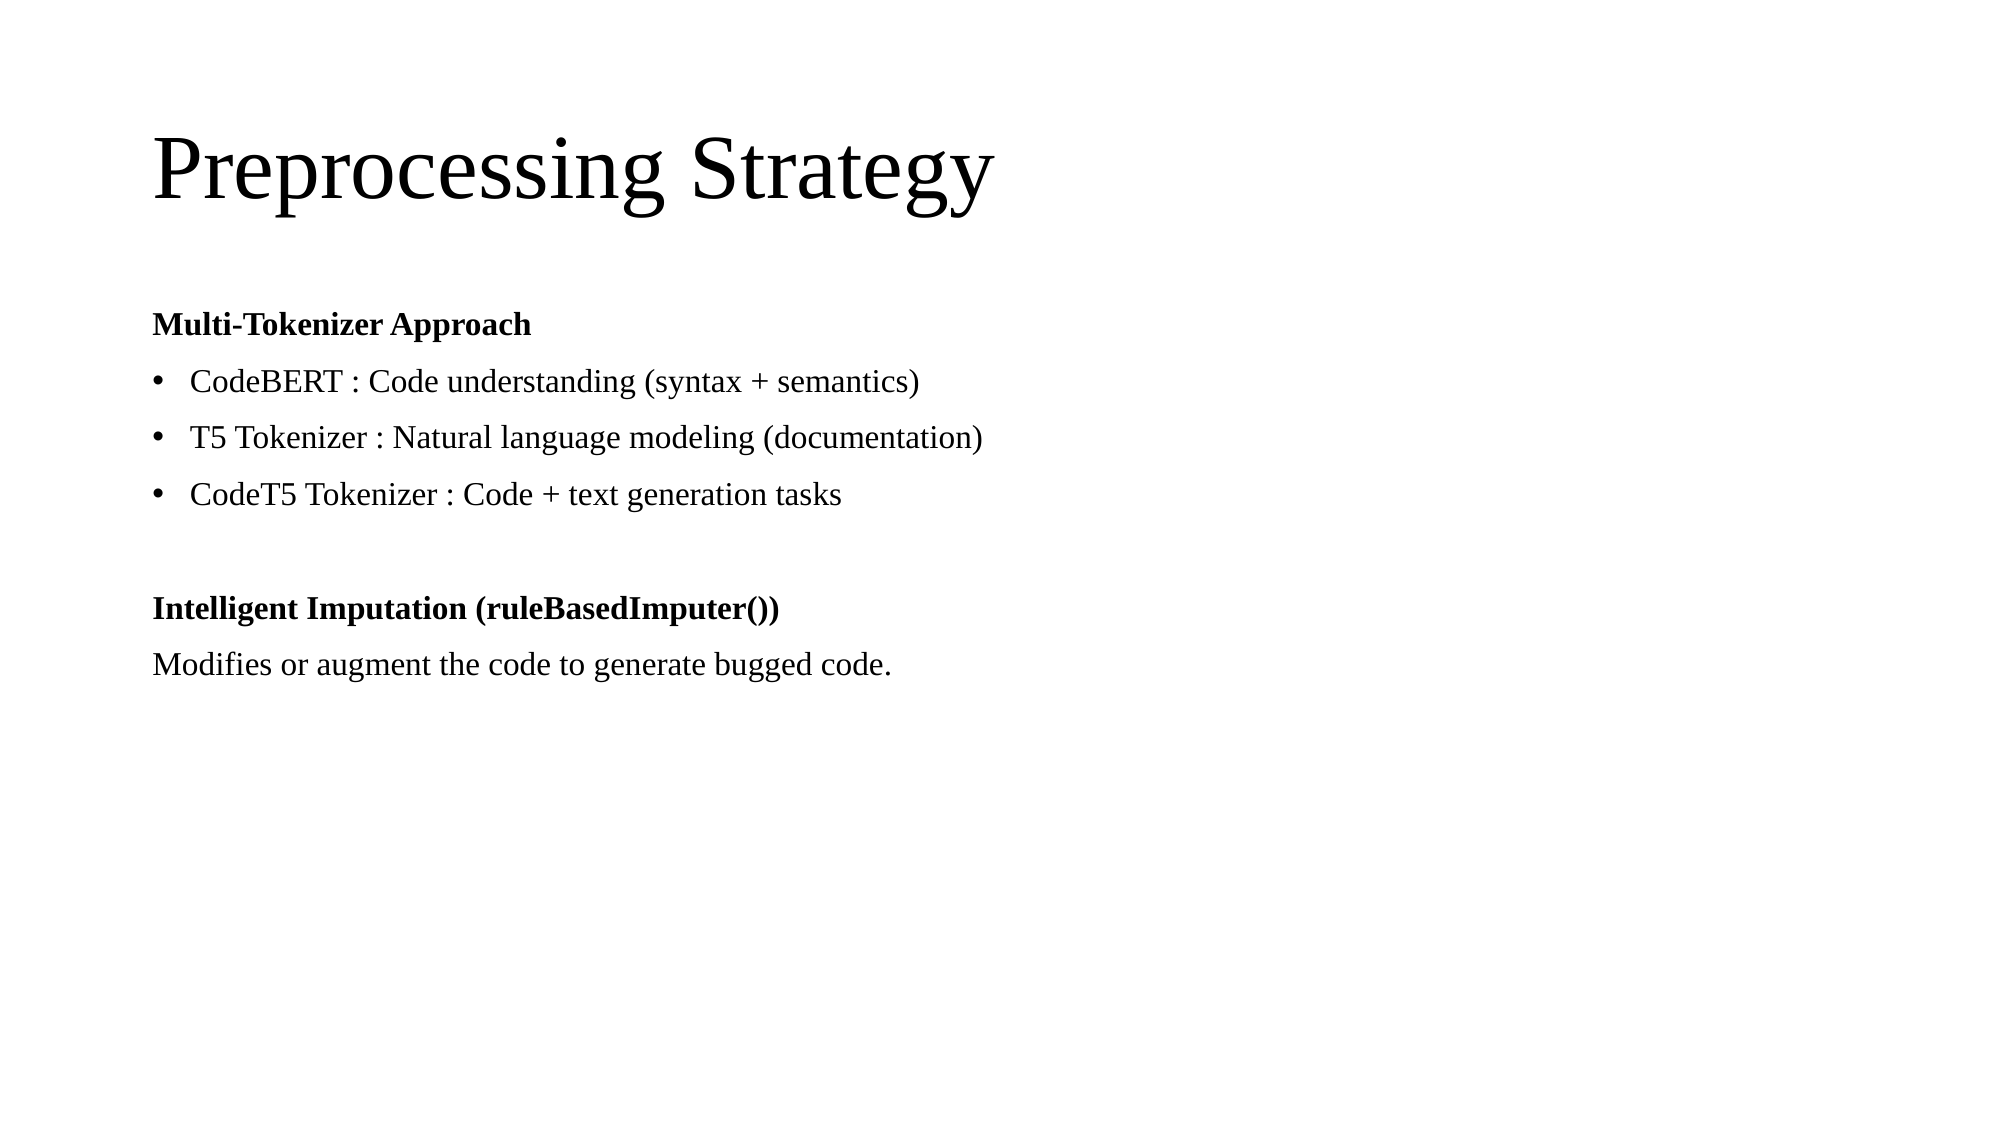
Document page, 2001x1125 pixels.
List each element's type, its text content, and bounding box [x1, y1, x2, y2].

list Multi-Tokenizer Approach CodeBERT : Code understanding (syntax + semantics) T5 Tokenizer : Natural language modeling (documentation) CodeT5 Tokenizer : Code + text generation tasks Intelligent Imputation (ruleBasedImputer()) Modifies or augment the code to generate bugged code. [137, 299, 1863, 1014]
title Preprocessing Strategy [137, 59, 1863, 278]
